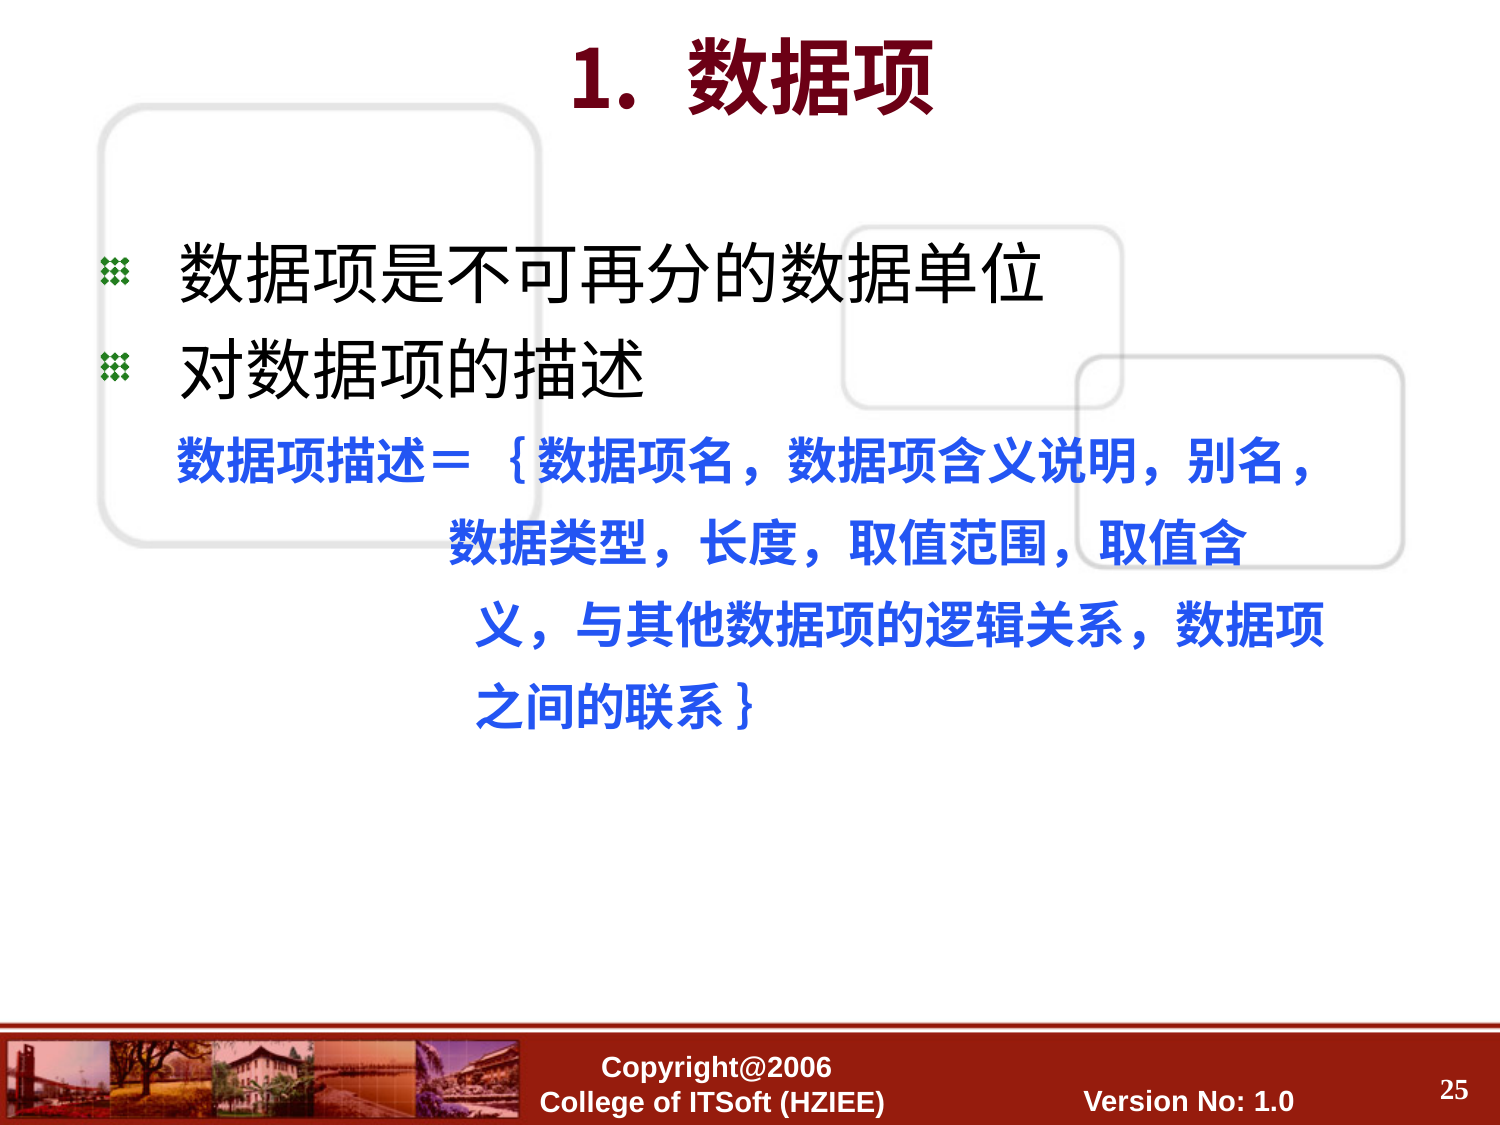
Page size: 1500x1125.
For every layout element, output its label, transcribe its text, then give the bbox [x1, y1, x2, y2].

list 数据项是不可再分的数据单位 对数据项的描述 数据项描述＝｛ 数据项名，数据项含义说明，别名， 数据类型，长度，取值范围，取值含 义，与其他数据项的逻辑关系，数据项 之间的联系 ｝ [76, 208, 1424, 787]
title ⒈ 数据项 [75, 23, 1425, 128]
picture [0, 0, 1500, 1125]
